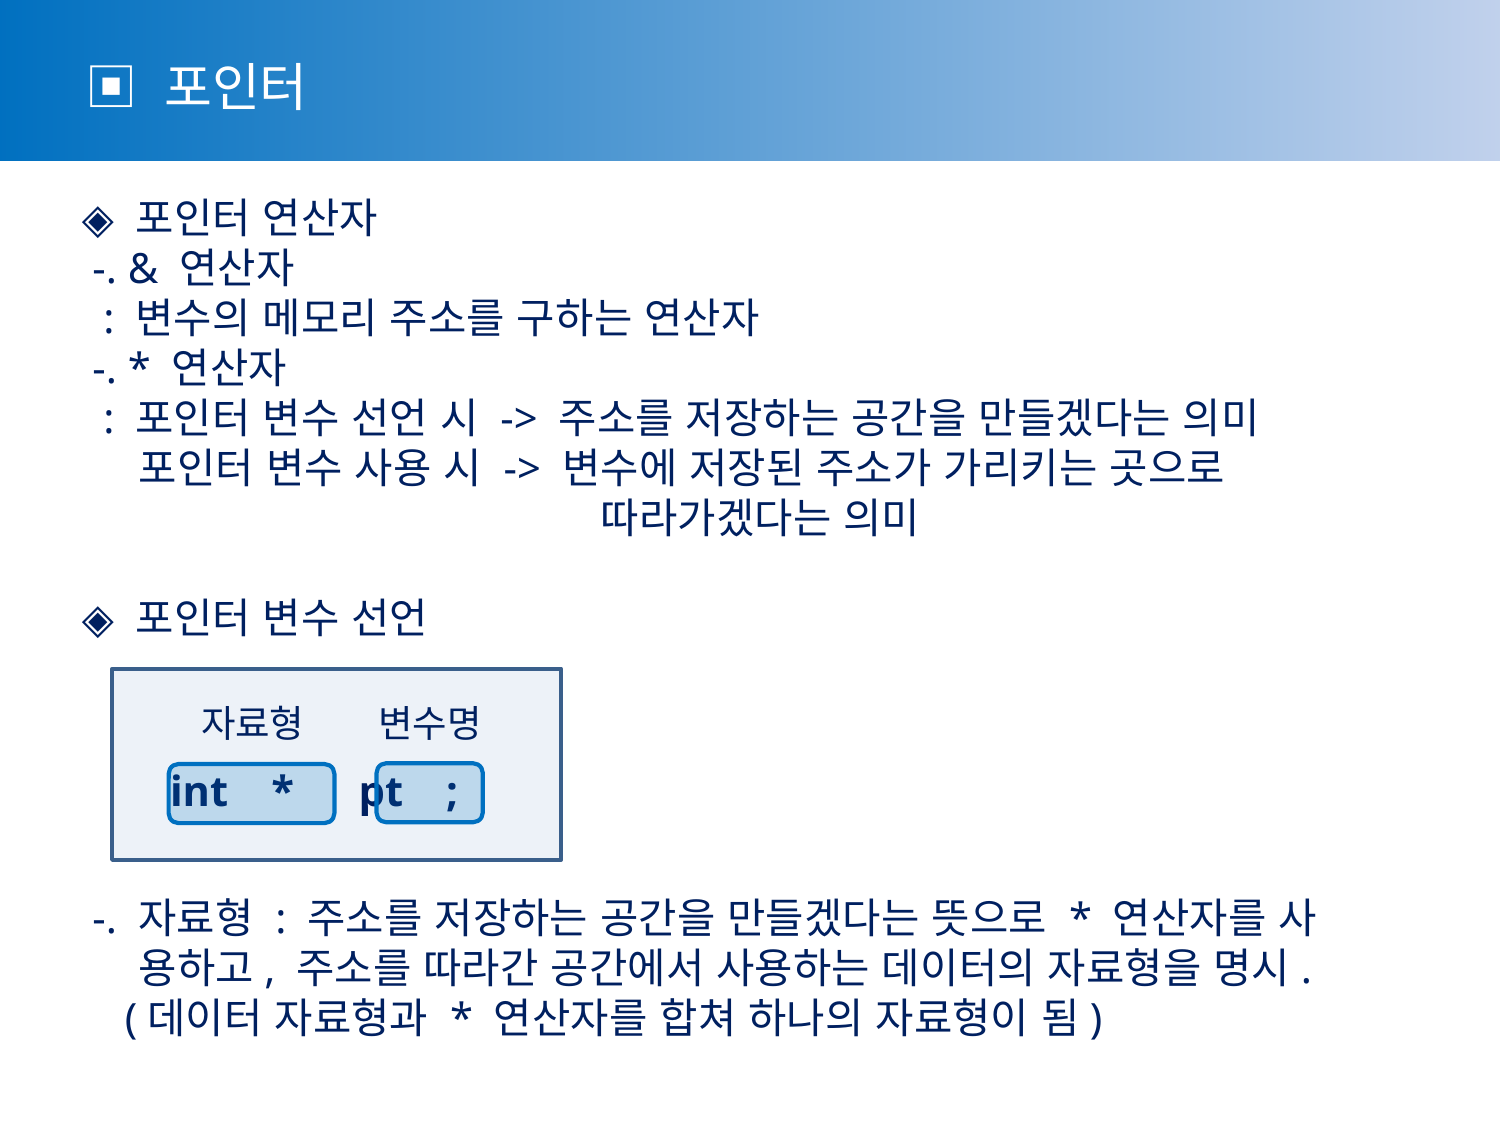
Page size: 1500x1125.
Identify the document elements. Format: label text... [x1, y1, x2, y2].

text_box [168, 692, 335, 824]
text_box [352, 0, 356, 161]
text_box [410, 0, 414, 161]
text_box int * pt ; [110, 667, 563, 862]
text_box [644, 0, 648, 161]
text_box ◈ 포인터 연산자 -. & 연산자 : 변수의 메모리 주소를 구하는 연산자 -. * 연산자 : 포인터 변수 선언 시 -> 주소를 저장하는 공간을 만들겠다는 의미 포인터 변수 사용 시 -> 변수에 저장된 주소가 가리키는 곳으로 따라가겠다는 의미 ◈ 포인터 변수 선언 -. 자료형 : 주소를 저장하는 공간을 만들겠다는 뜻으로 * 연산자를 사 용하고, 주소를 따라간 공간에서 사용하는 데이터의 자료형을 명시. (데이터 자료형과 * 연산자를 합쳐 하나의 자료형이 됨) [67, 184, 1424, 1050]
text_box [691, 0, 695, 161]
text_box ▣ 포인터 [70, 47, 323, 125]
text_box ◈ 예제 [668, 0, 672, 161]
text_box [357, 692, 503, 823]
